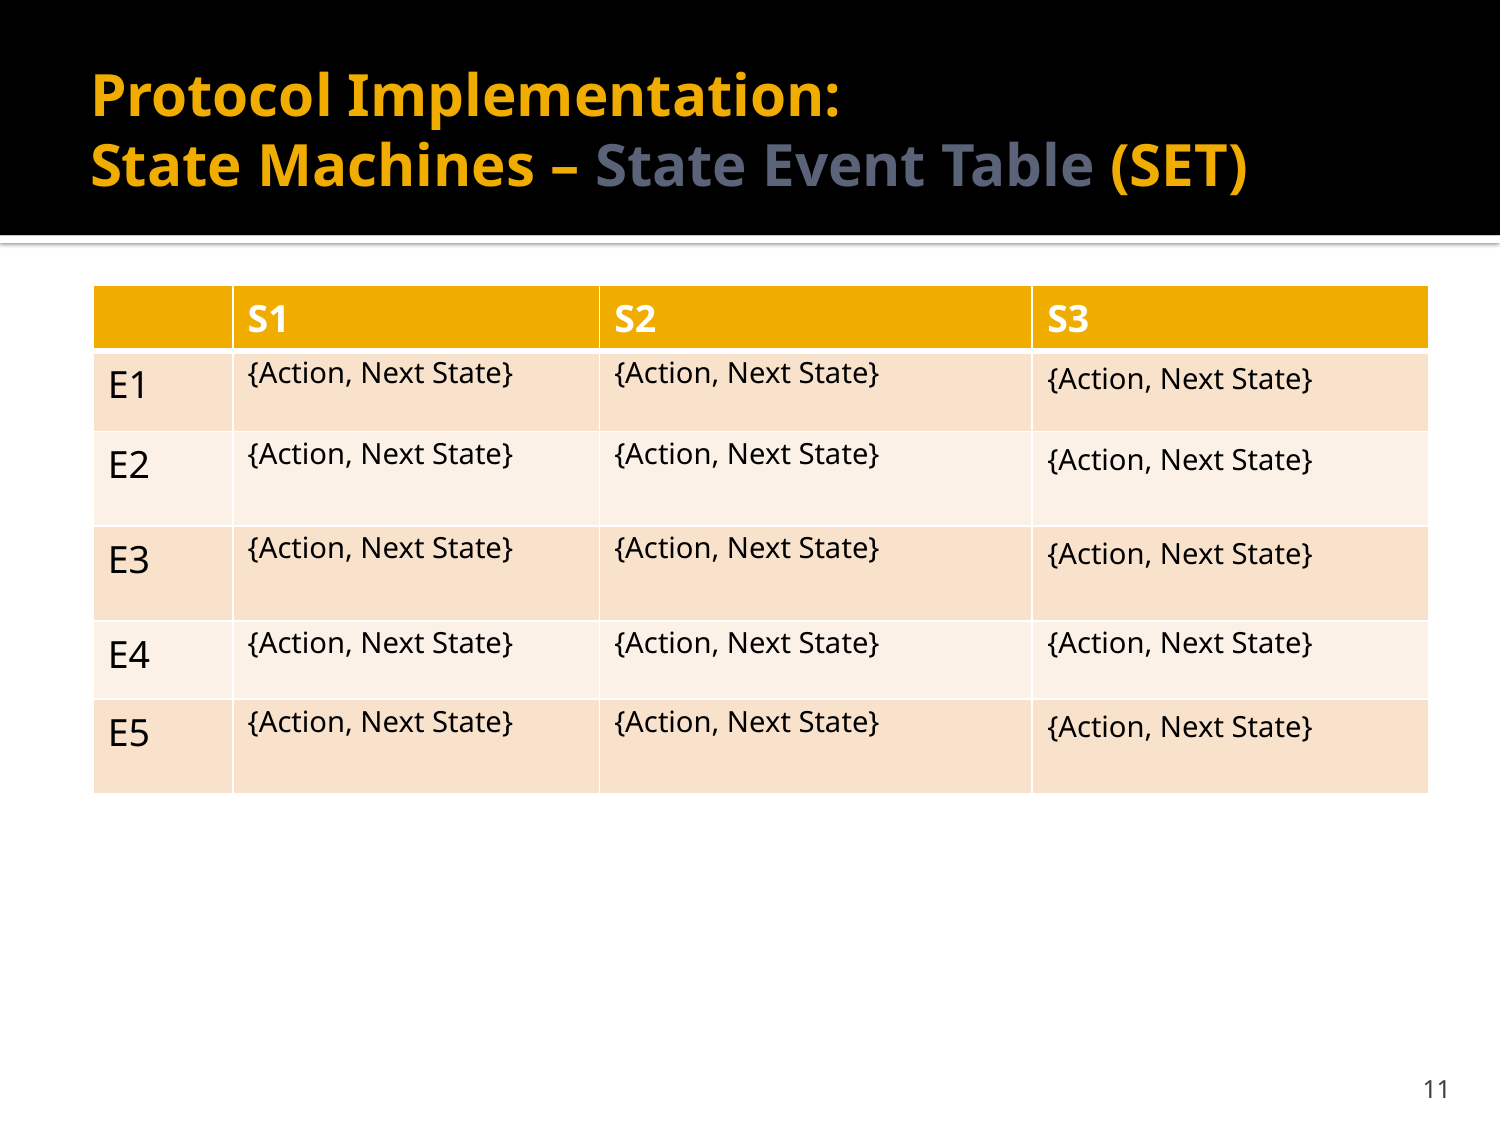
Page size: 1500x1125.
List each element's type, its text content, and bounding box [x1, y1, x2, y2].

table_cell {Action, Next State} [600, 527, 1031, 620]
table_cell E2 [94, 432, 232, 525]
table_cell {Action, Next State} [1033, 622, 1428, 698]
table_cell {Action, Next State} [600, 432, 1031, 525]
table_header S1 [234, 286, 599, 348]
table_cell {Action, Next State} [1033, 432, 1428, 525]
table_cell {Action, Next State} [600, 354, 1031, 431]
table_cell E1 [94, 354, 232, 431]
title Protocol Implementation: State Machines – State Event Table (SET) [75, 25, 1425, 231]
table_cell E4 [94, 622, 232, 698]
table_cell {Action, Next State} [234, 622, 599, 698]
table_cell {Action, Next State} [234, 700, 599, 793]
table_cell {Action, Next State} [1033, 354, 1428, 431]
table_cell {Action, Next State} [234, 432, 599, 525]
table_cell {Action, Next State} [600, 700, 1031, 793]
table_header [94, 286, 232, 348]
slide_number 11 [1345, 1062, 1467, 1108]
table_cell {Action, Next State} [234, 354, 599, 431]
table_header S3 [1033, 286, 1428, 348]
table_header S2 [600, 286, 1031, 348]
table_cell {Action, Next State} [1033, 527, 1428, 620]
table_cell {Action, Next State} [1033, 700, 1428, 793]
table_cell E3 [94, 527, 232, 620]
table_cell {Action, Next State} [234, 527, 599, 620]
table_cell {Action, Next State} [600, 622, 1031, 698]
table_cell E5 [94, 700, 232, 793]
